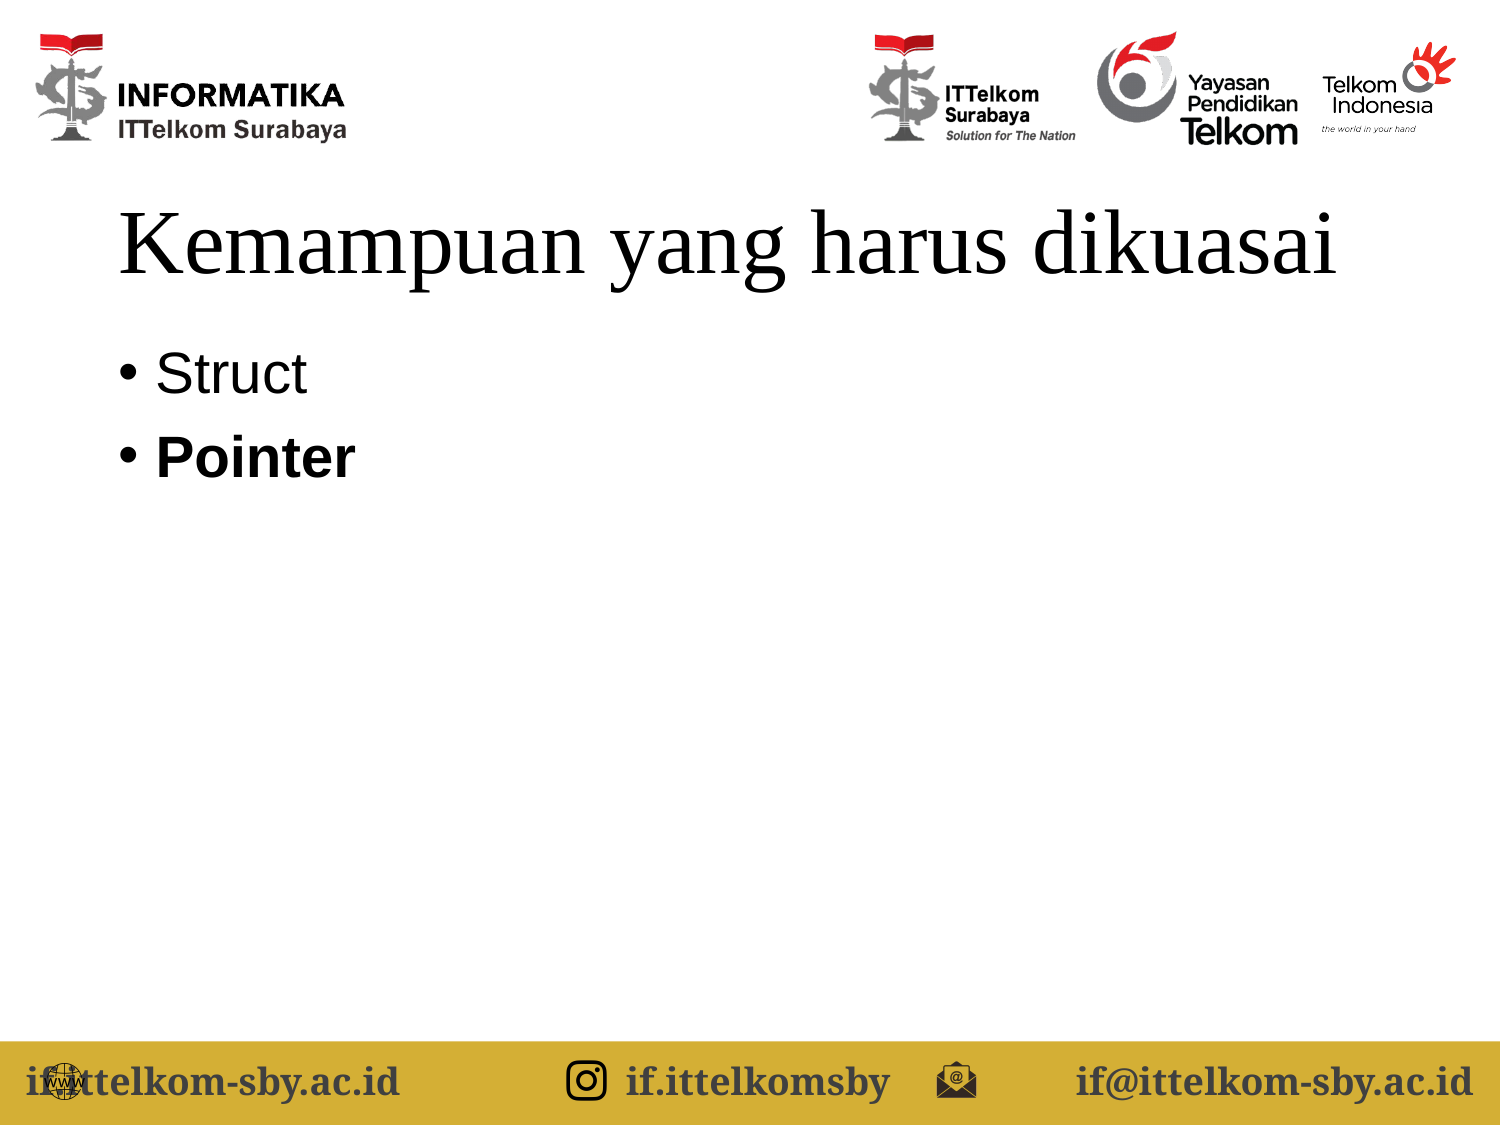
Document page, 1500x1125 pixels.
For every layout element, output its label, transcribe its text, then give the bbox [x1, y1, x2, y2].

picture [1094, 28, 1300, 147]
picture [1312, 28, 1466, 147]
title Kemampuan yang harus dikuasai [103, 174, 1397, 313]
picture [33, 28, 351, 147]
picture [867, 28, 1082, 147]
list Struct Pointer [103, 335, 1397, 1014]
